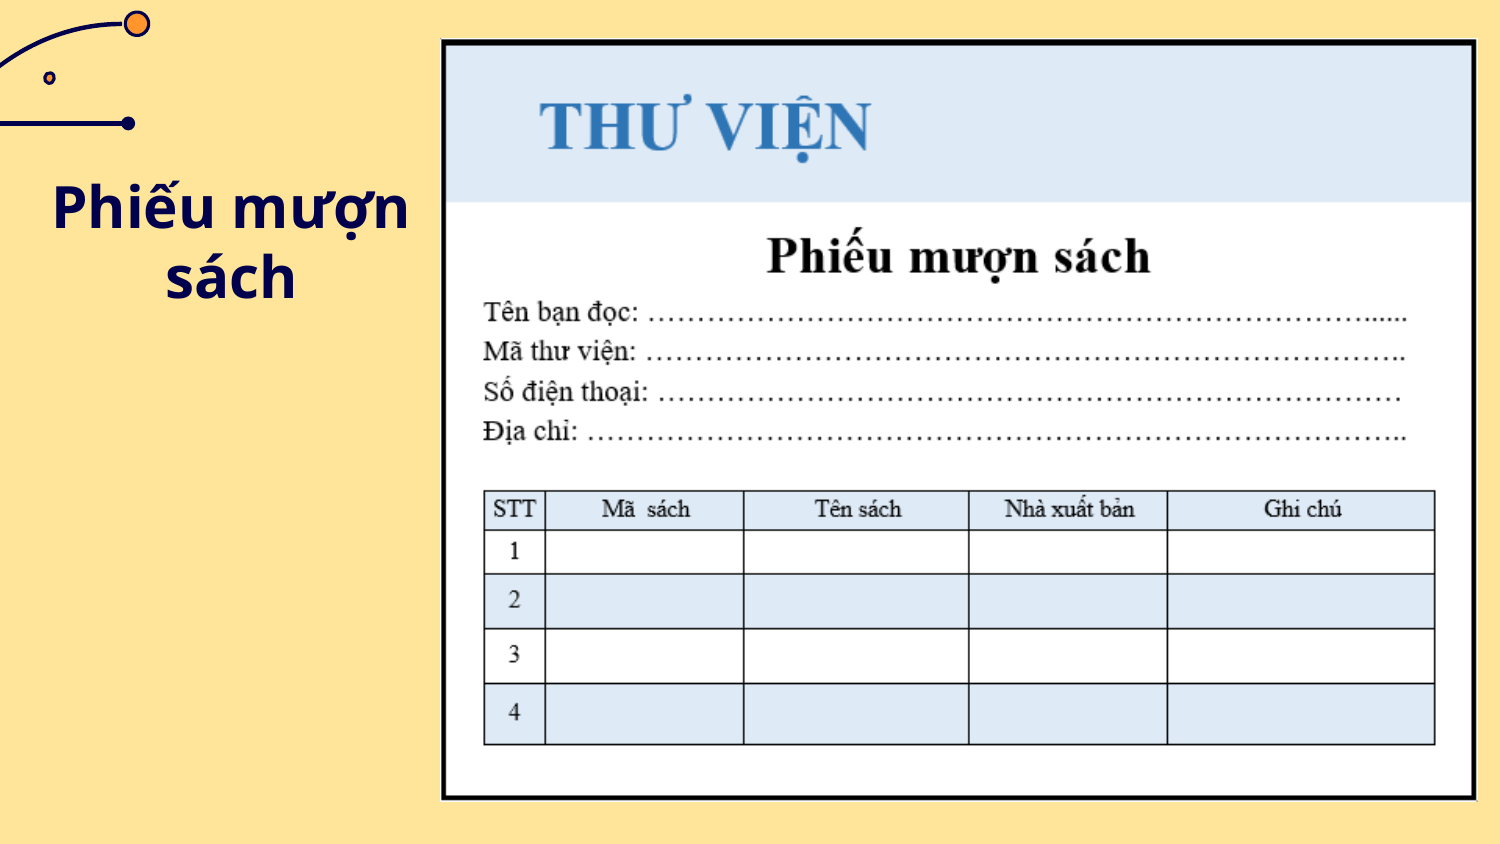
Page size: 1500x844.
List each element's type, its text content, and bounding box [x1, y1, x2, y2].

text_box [0, 131, 114, 418]
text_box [0, 0, 114, 123]
picture [439, 38, 1479, 802]
title Phiếu mượn sách [120, 155, 427, 250]
